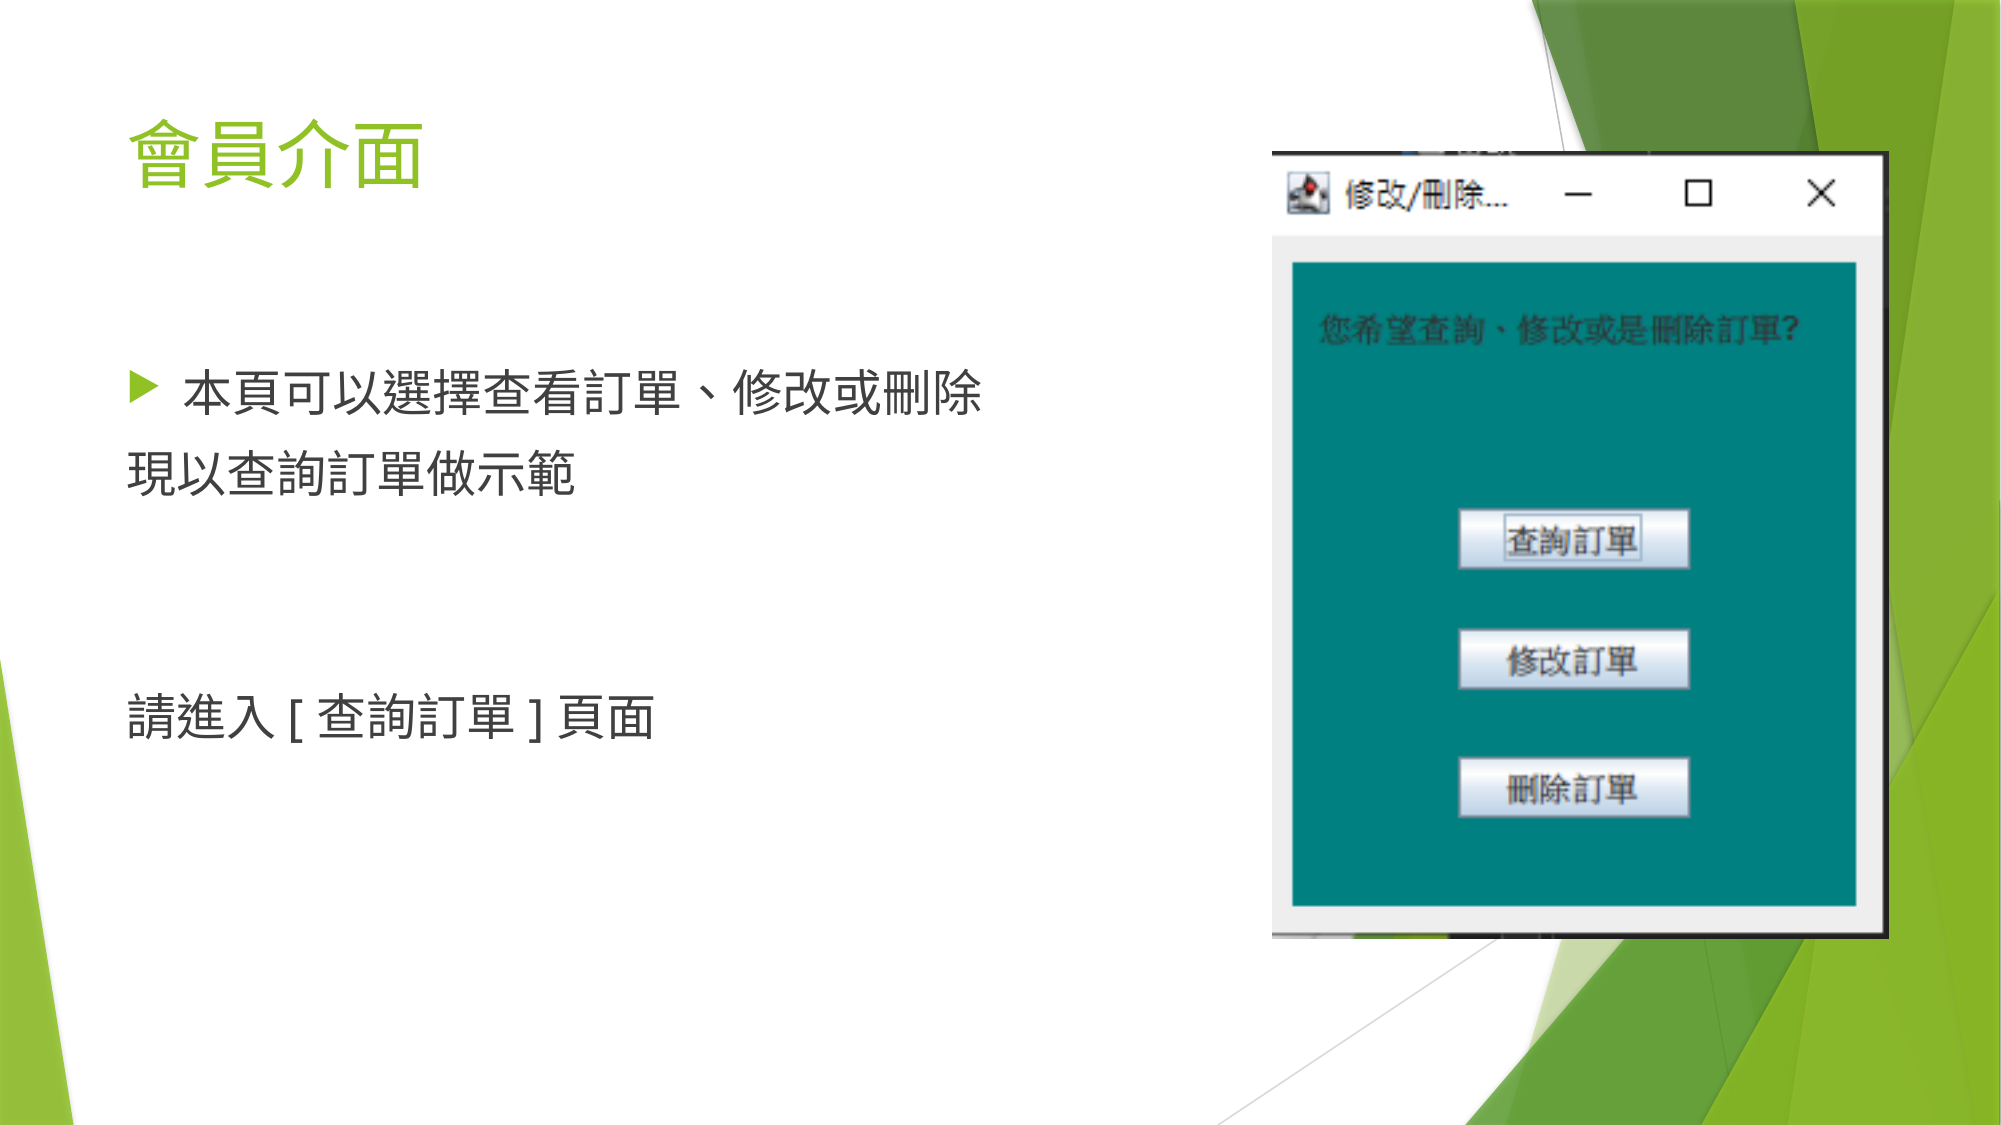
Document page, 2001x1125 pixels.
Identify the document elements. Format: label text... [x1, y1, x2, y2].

text_box 本頁可以選擇查看訂單、修改或刪除 現以查詢訂單做示範 請進入[查詢訂單]頁面 [111, 354, 1522, 991]
title 會員介面 [111, 99, 1522, 317]
picture [1272, 151, 1890, 939]
